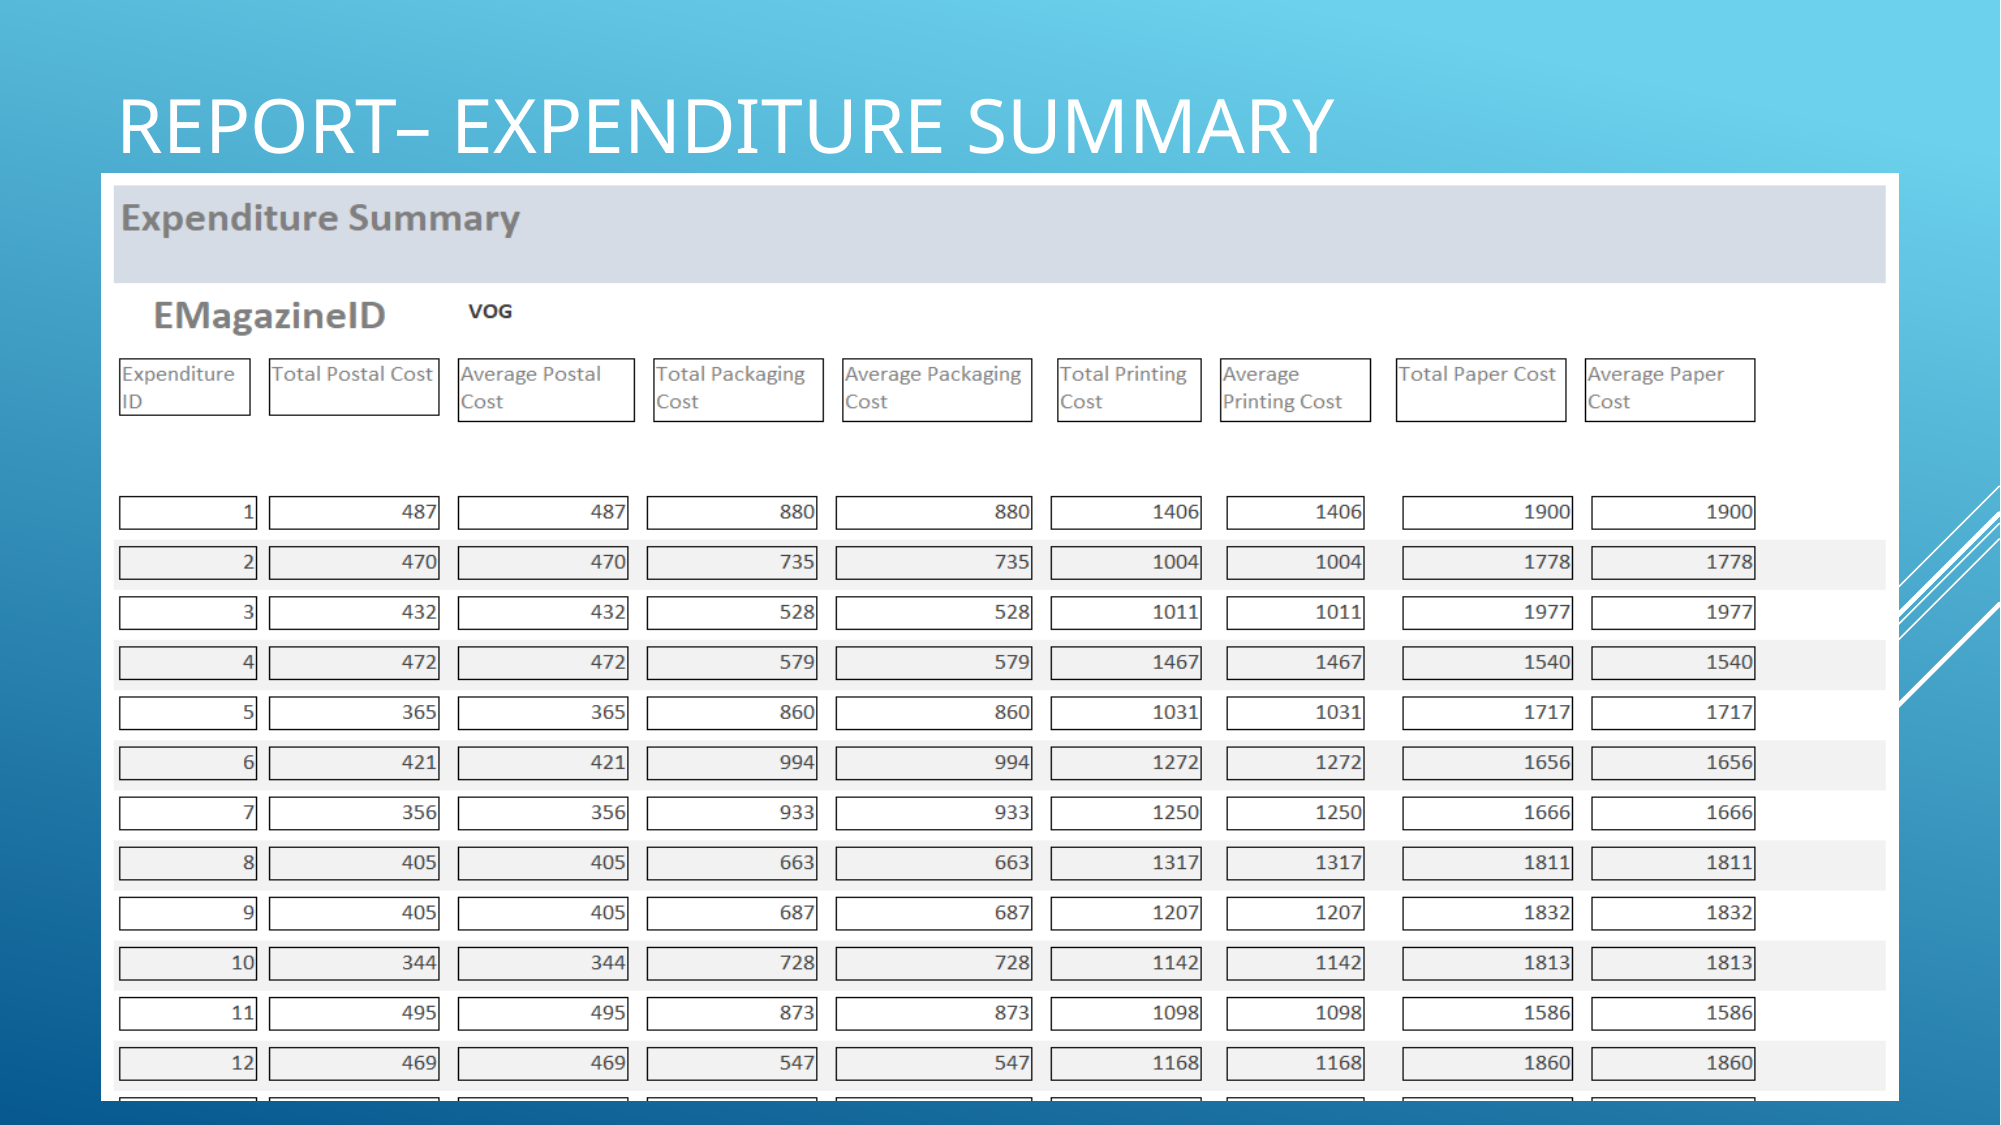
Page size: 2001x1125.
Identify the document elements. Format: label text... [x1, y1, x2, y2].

title report– expenditure summary [101, 0, 1848, 173]
picture [101, 173, 1899, 1101]
